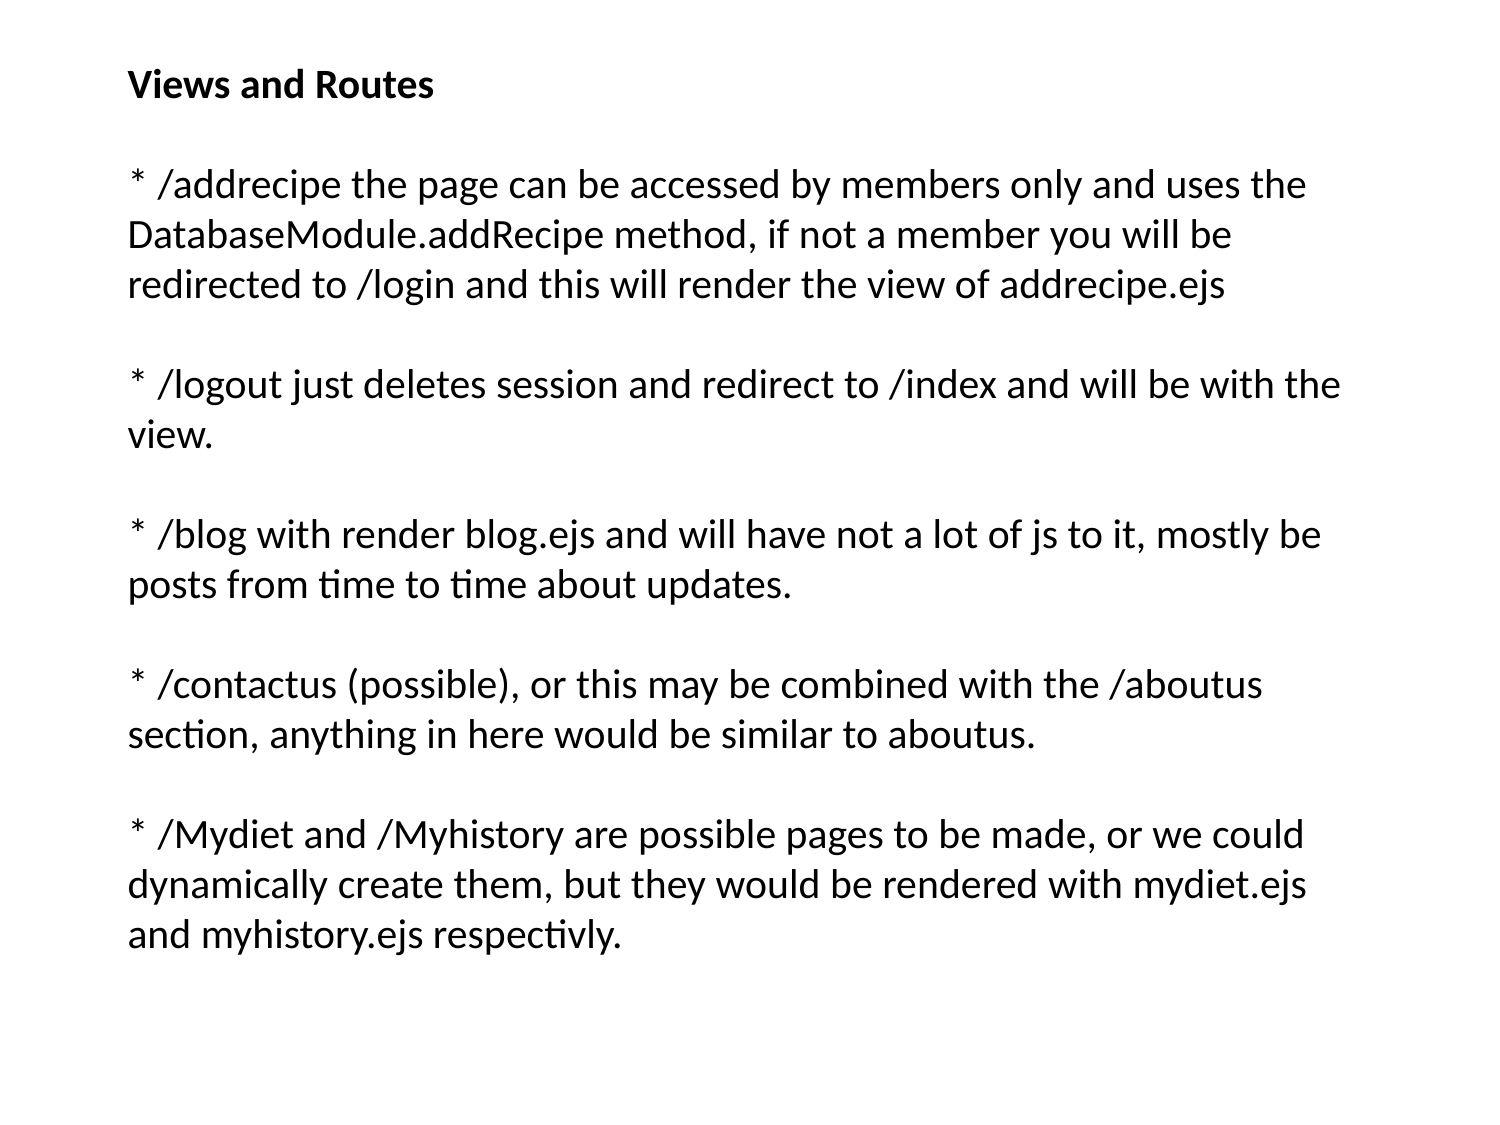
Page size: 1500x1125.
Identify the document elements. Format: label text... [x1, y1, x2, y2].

title Views and Routes * /addrecipe the page can be accessed by members only and uses the DatabaseModule.addRecipe method, if not a member you will be redirected to /login and this will render the view of addrecipe.ejs * /logout just deletes session and redirect to /index and will be with the view. * /blog with render blog.ejs and will have not a lot of js to it, mostly be posts from time to time about updates. * /contactus (possible), or this may be combined with the /aboutus section, anything in here would be similar to aboutus. * /Mydiet and /Myhistory are possible pages to be made, or we could dynamically create them, but they would be rendered with mydiet.ejs and myhistory.ejs respectivly. [112, 386, 1388, 628]
